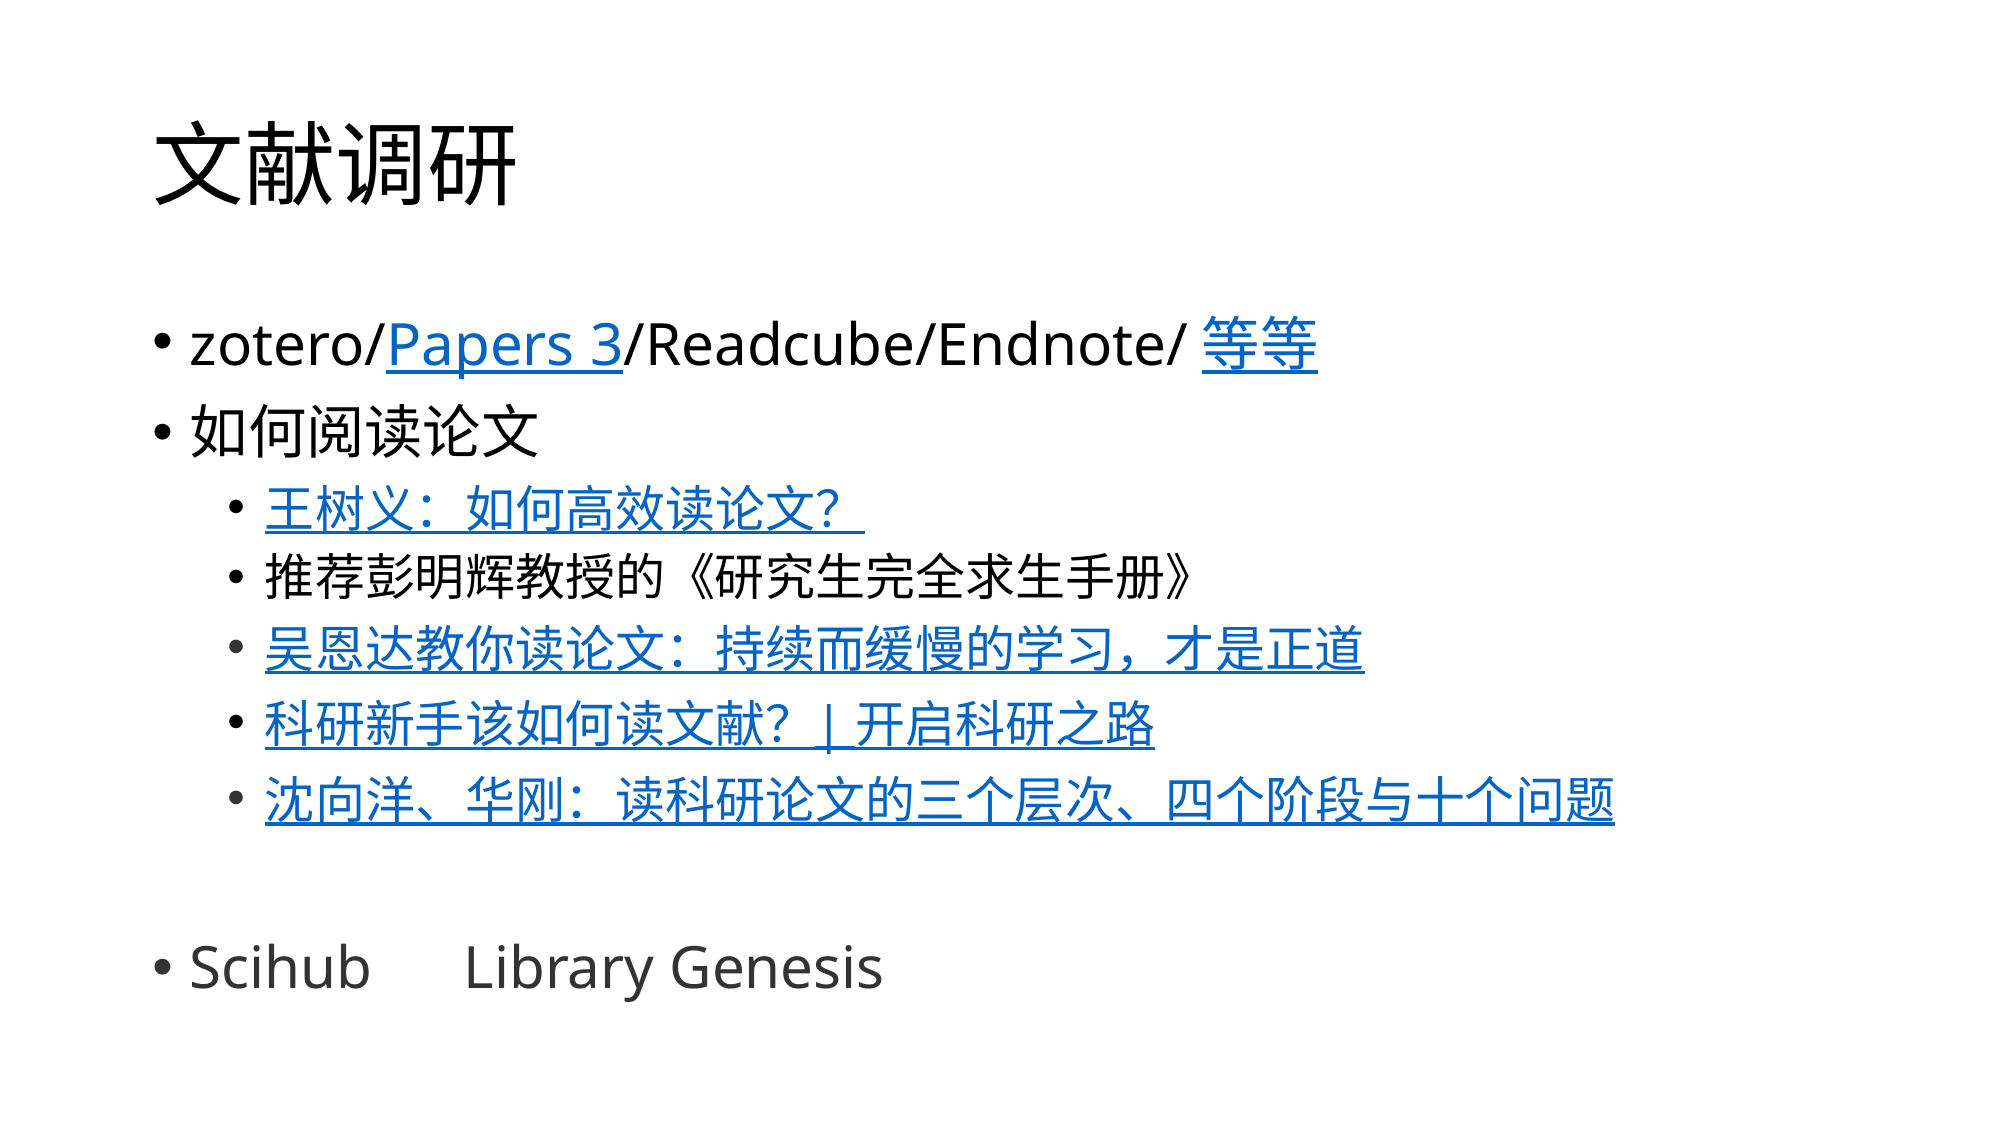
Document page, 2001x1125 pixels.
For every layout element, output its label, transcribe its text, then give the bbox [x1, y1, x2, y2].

list zotero/Papers 3/Readcube/Endnote/等等 如何阅读论文 王树义：如何高效读论文？ 推荐彭明辉教授的《研究生完全求生手册》 吴恩达教你读论文：持续而缓慢的学习，才是正道 科研新手该如何读文献？| 开启科研之路 沈向洋、华刚：读科研论文的三个层次、四个阶段与十个问题 Scihub Library Genesis [137, 299, 1863, 1014]
title 文献调研 [137, 59, 1863, 278]
